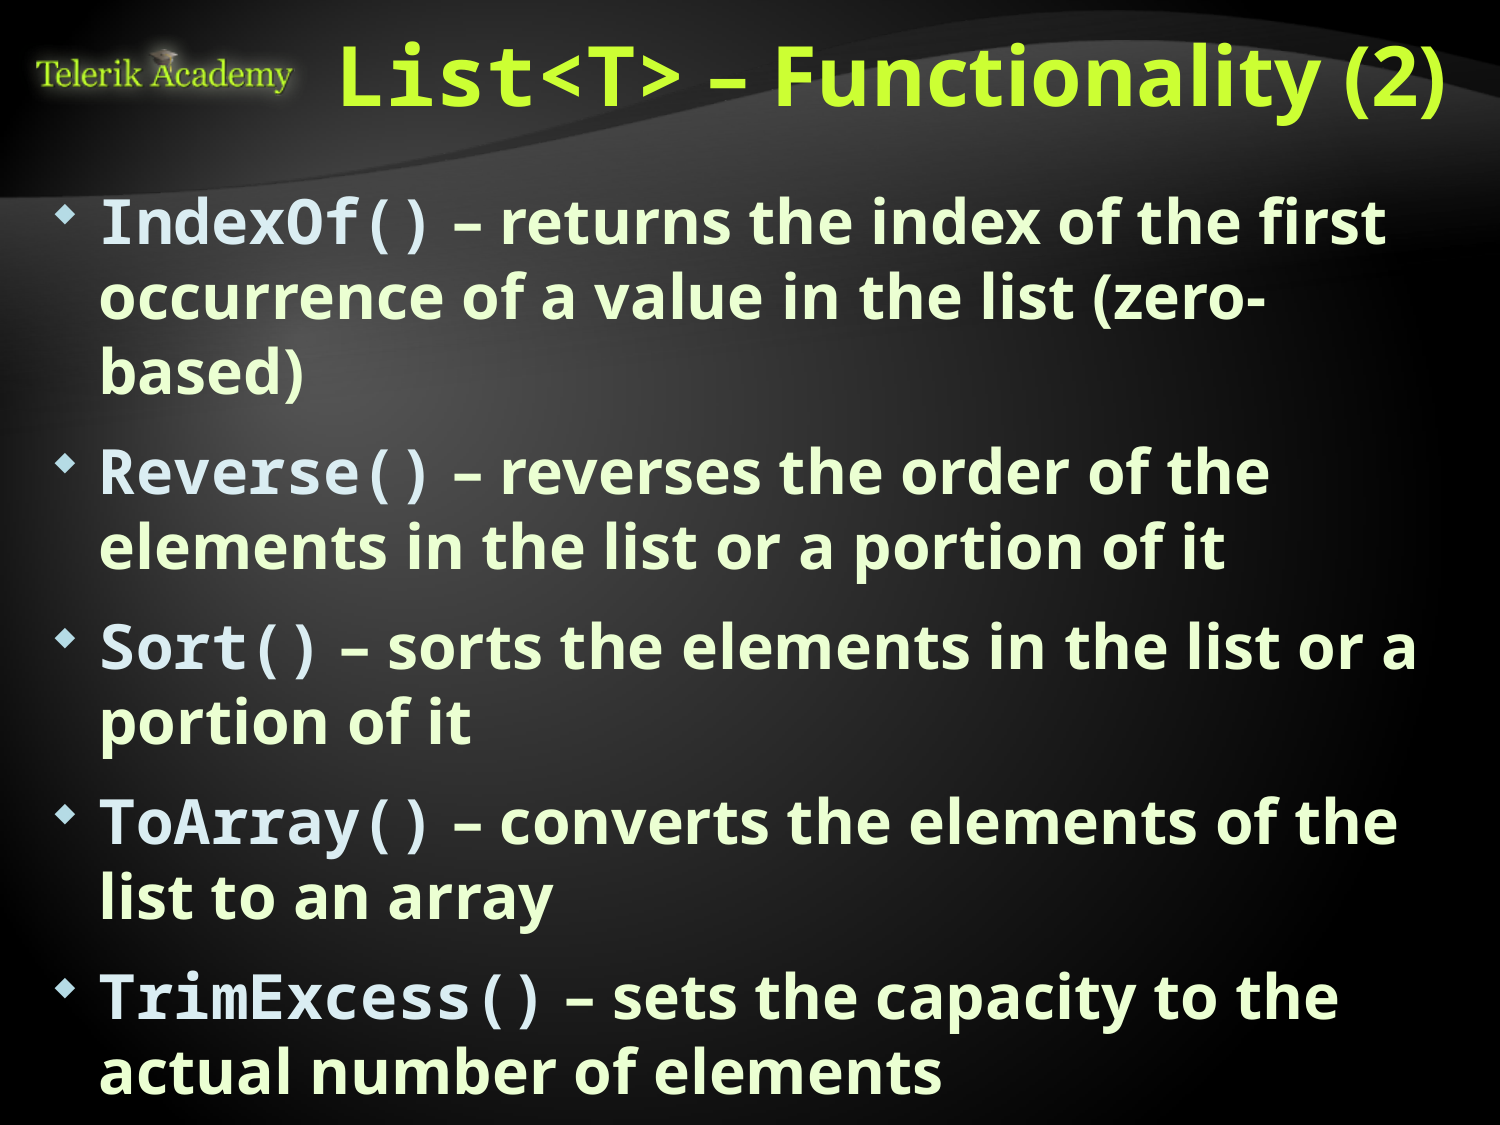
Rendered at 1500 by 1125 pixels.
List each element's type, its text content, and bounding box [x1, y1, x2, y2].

picture [0, 0, 1500, 1125]
title List<T> – Functionality (2) [300, 12, 1463, 150]
list IndexOf() – returns the index of the first occurrence of a value in the list (zero-based) Reverse() – reverses the order of the elements in the list or a portion of it Sort() – sorts the elements in the list or a portion of it ToArray() – converts the elements of the list to an array TrimExcess() – sets the capacity to the actual number of elements [37, 174, 1463, 1100]
